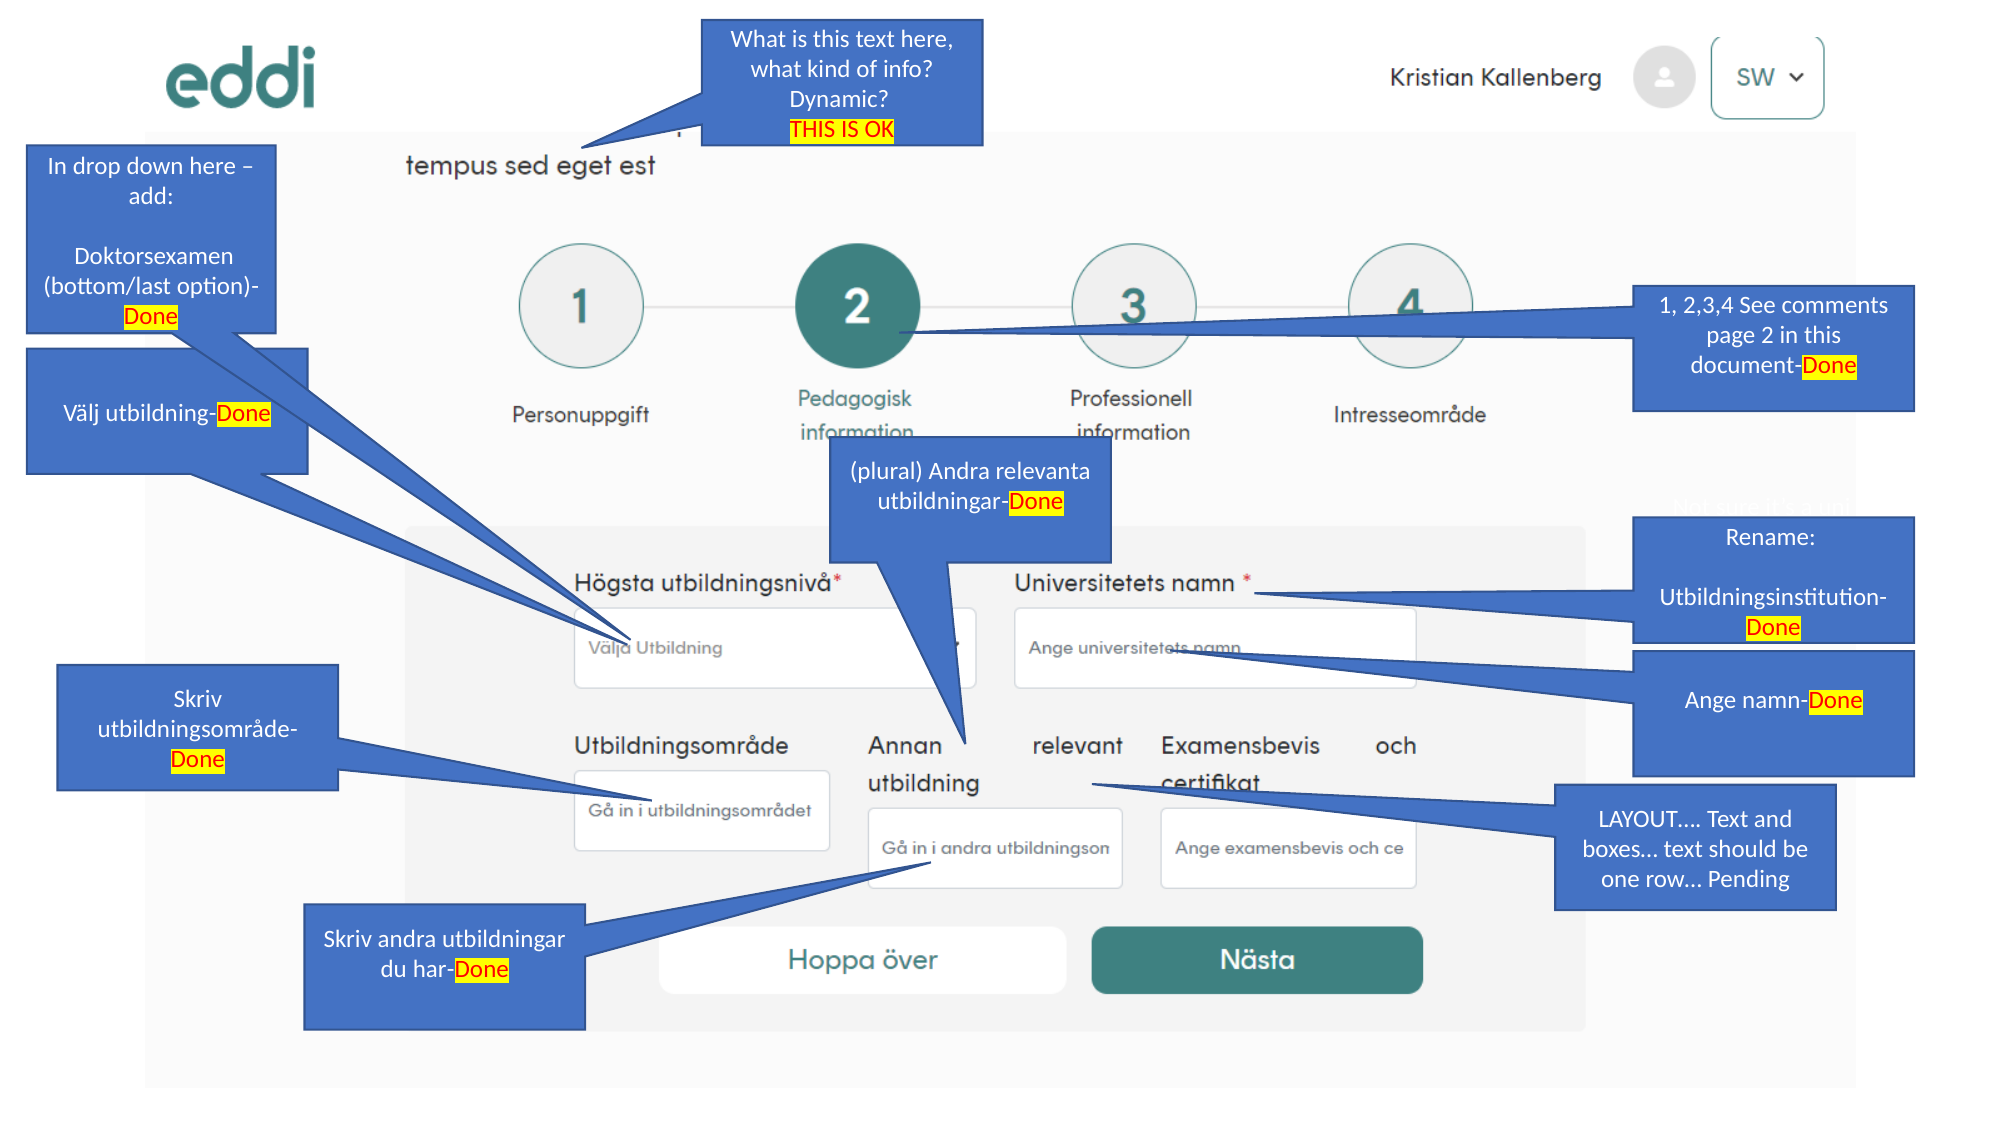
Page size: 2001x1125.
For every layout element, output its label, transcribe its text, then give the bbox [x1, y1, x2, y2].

text_box In drop down here – add: Doktorsexamen (bottom/last option)-Done [25, 144, 145, 335]
text_box Välj utbildning-Done [25, 347, 145, 475]
picture [145, 37, 1856, 1088]
text_box What is this text here, what kind of info? Dynamic? THIS IS OK [700, 18, 984, 37]
text_box Not sure it’s a uni – Rename: Utbildningsinstitution-Done [1856, 516, 1916, 644]
text_box 1, 2,3,4 See comments page 2 in this document-Done [1856, 284, 1916, 413]
text_box Ange namn-Done [1856, 650, 1916, 778]
text_box Skriv utbildningsområde-Done [56, 663, 145, 792]
